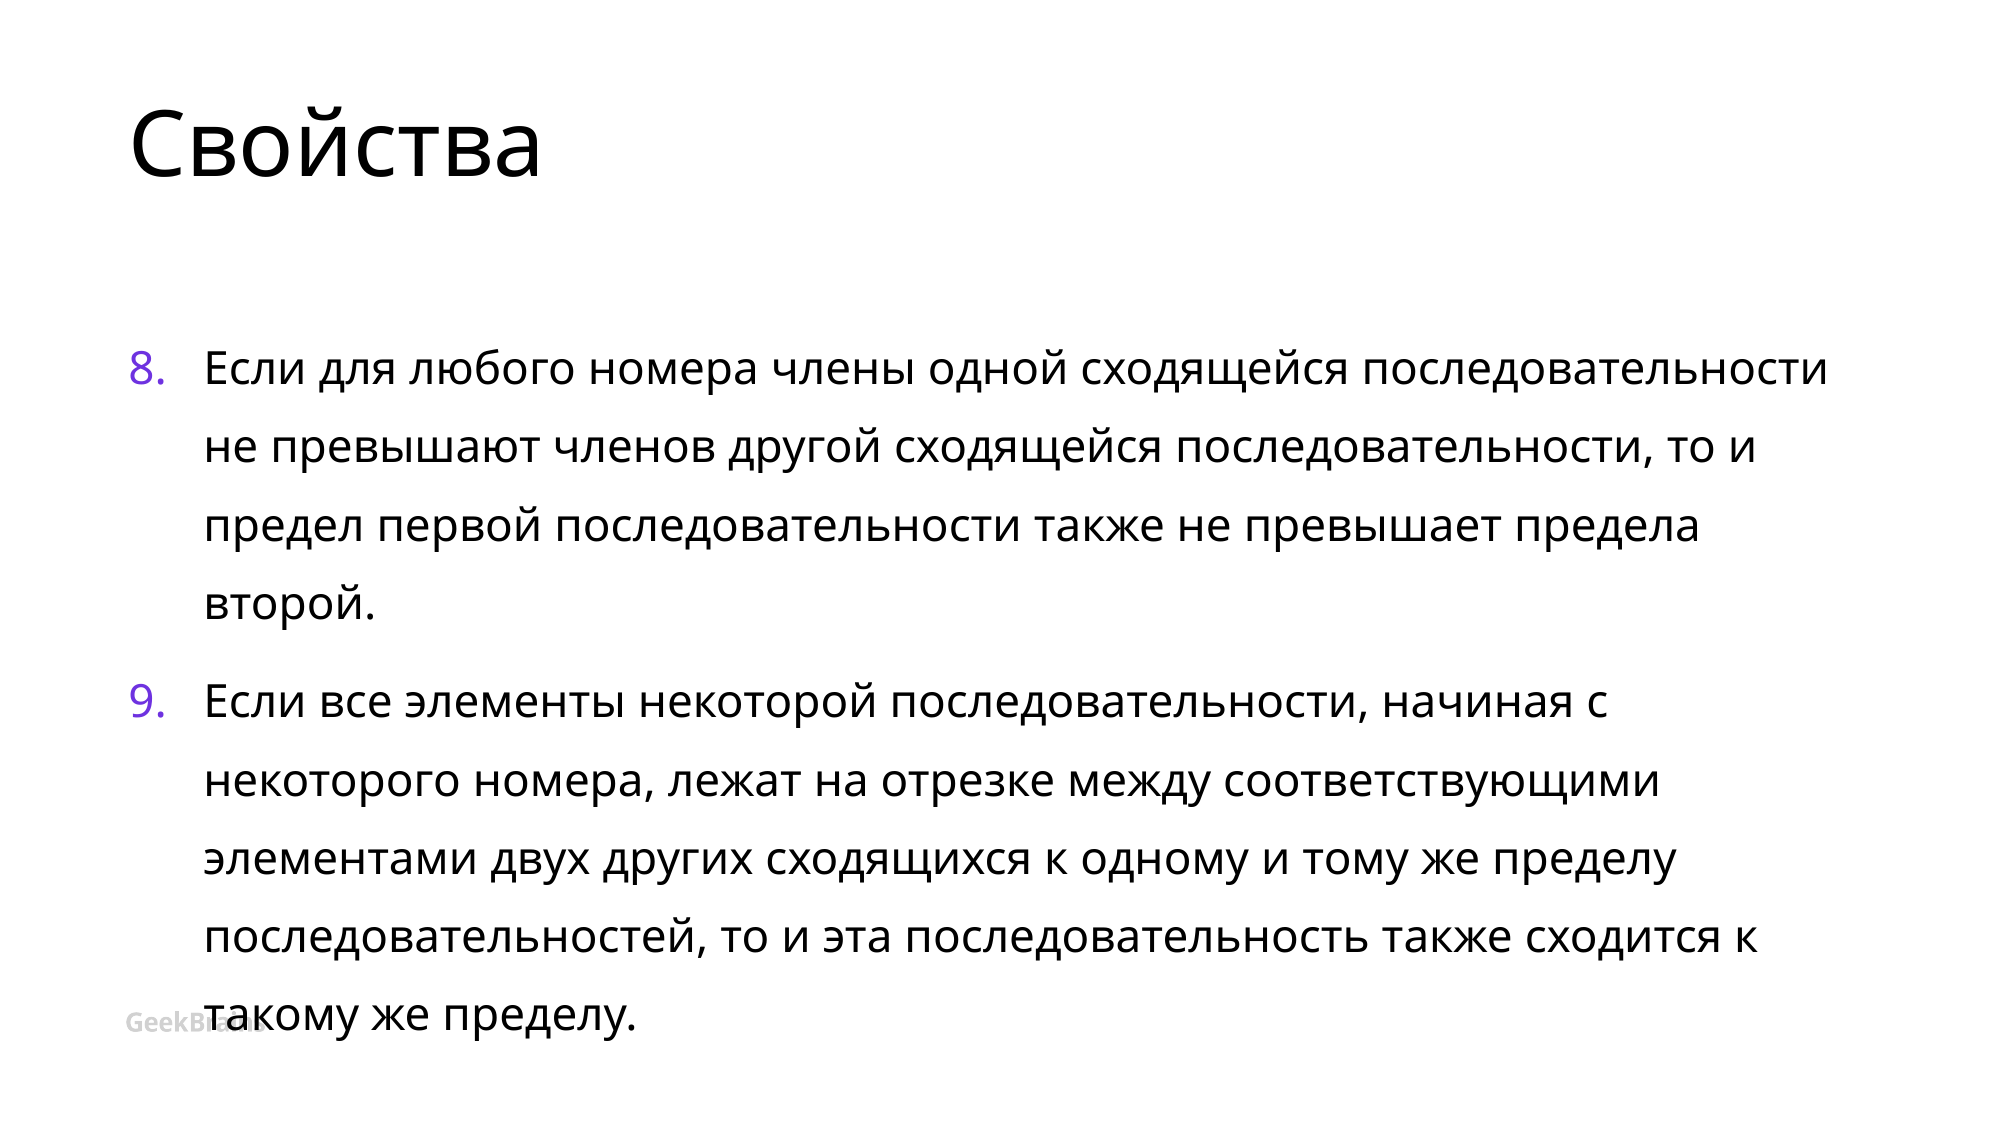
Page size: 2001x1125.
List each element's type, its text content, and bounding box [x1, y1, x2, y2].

picture [126, 1011, 265, 1032]
text_box Если для любого номера члены одной сходящейся последовательности не превышают членов другой сходящейся последовательности, то и предел первой последовательности также не превышает предела второй. Если все элементы некоторой последовательности, начиная с некоторого номера, лежат на отрезке между соответствующими элементами двух других сходящихся к одному и тому же пределу последовательностей, то и эта последовательность также сходится к такому же пределу. [113, 308, 1887, 965]
text_box Свойства [113, 75, 1887, 205]
